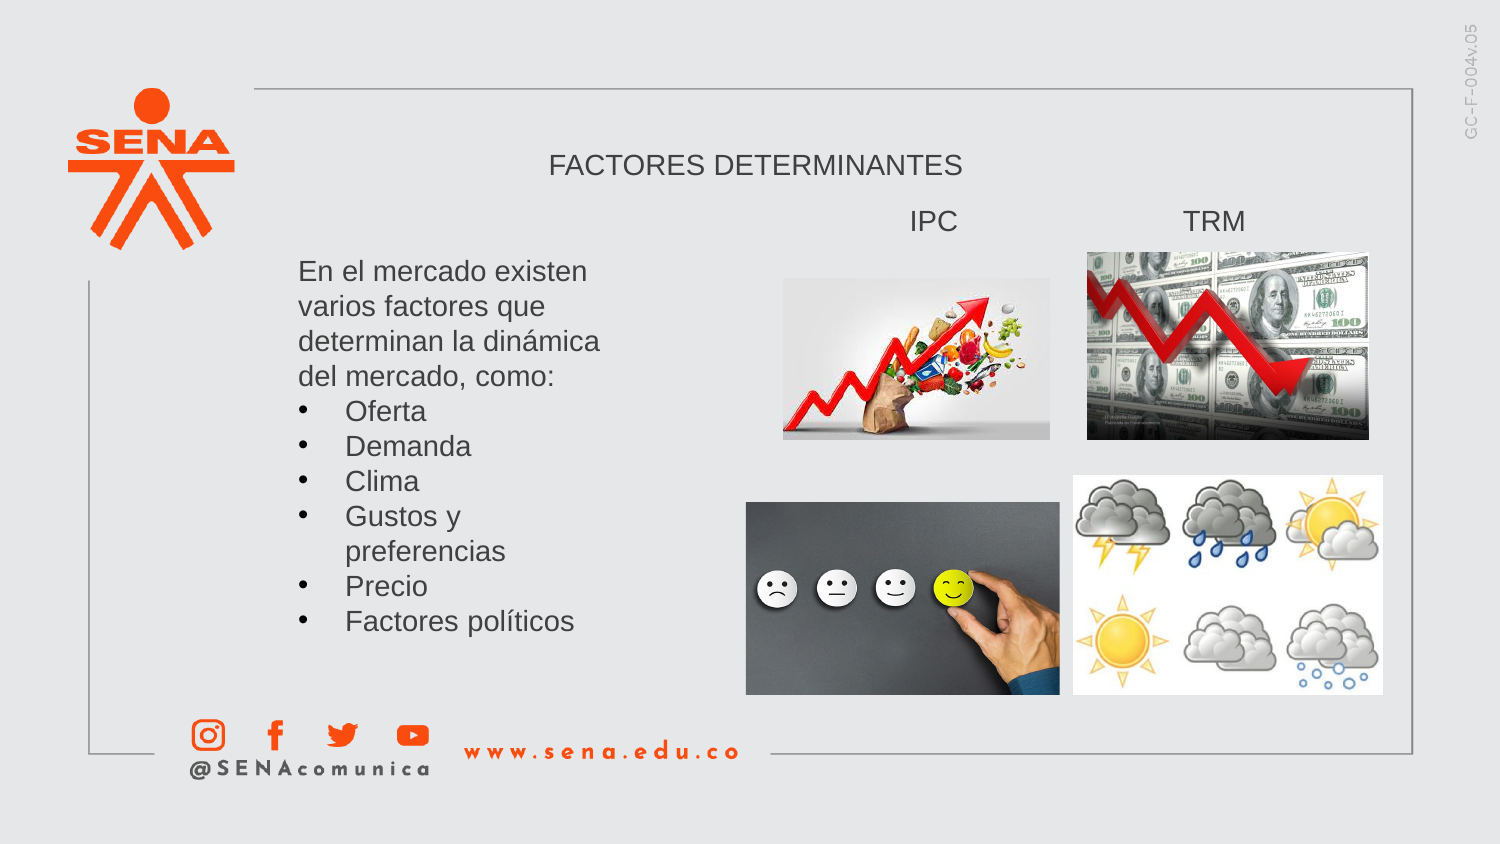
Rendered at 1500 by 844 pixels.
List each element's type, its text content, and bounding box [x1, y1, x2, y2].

text_box TRM [1116, 194, 1313, 245]
text_box En el mercado existen varios factores que determinan la dinámica del mercado, como: Oferta Demanda Clima Gustos y preferencias Precio Factores políticos [283, 244, 638, 645]
text_box FACTORES DETERMINANTES [533, 138, 991, 189]
picture [0, 0, 1500, 844]
text_box IPC [835, 194, 1033, 245]
